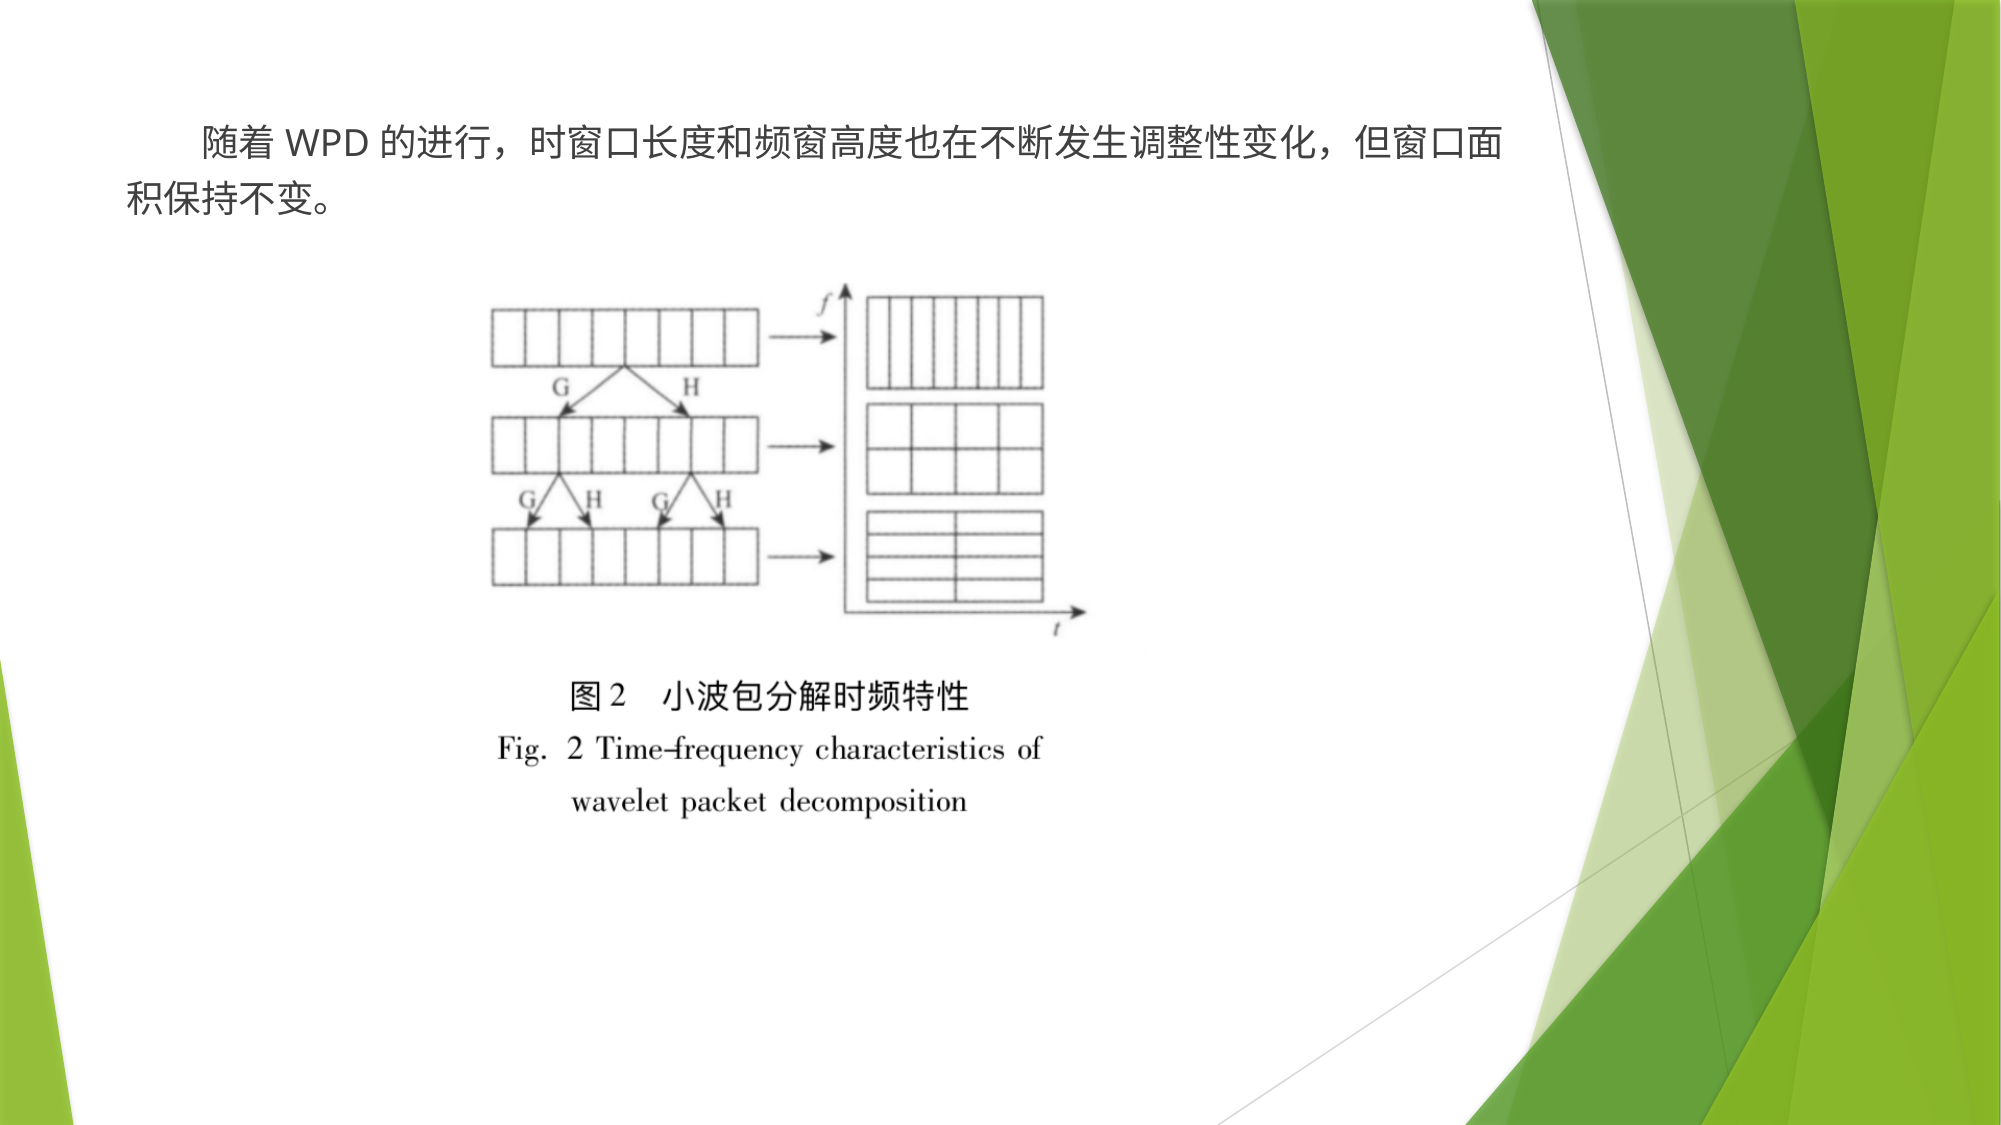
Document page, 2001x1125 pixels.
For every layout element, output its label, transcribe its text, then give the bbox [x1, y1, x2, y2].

picture [428, 274, 1205, 855]
list 随着WPD的进行，时窗口长度和频窗高度也在不断发生调整性变化，但窗口面积保持不变。 [111, 99, 1522, 991]
